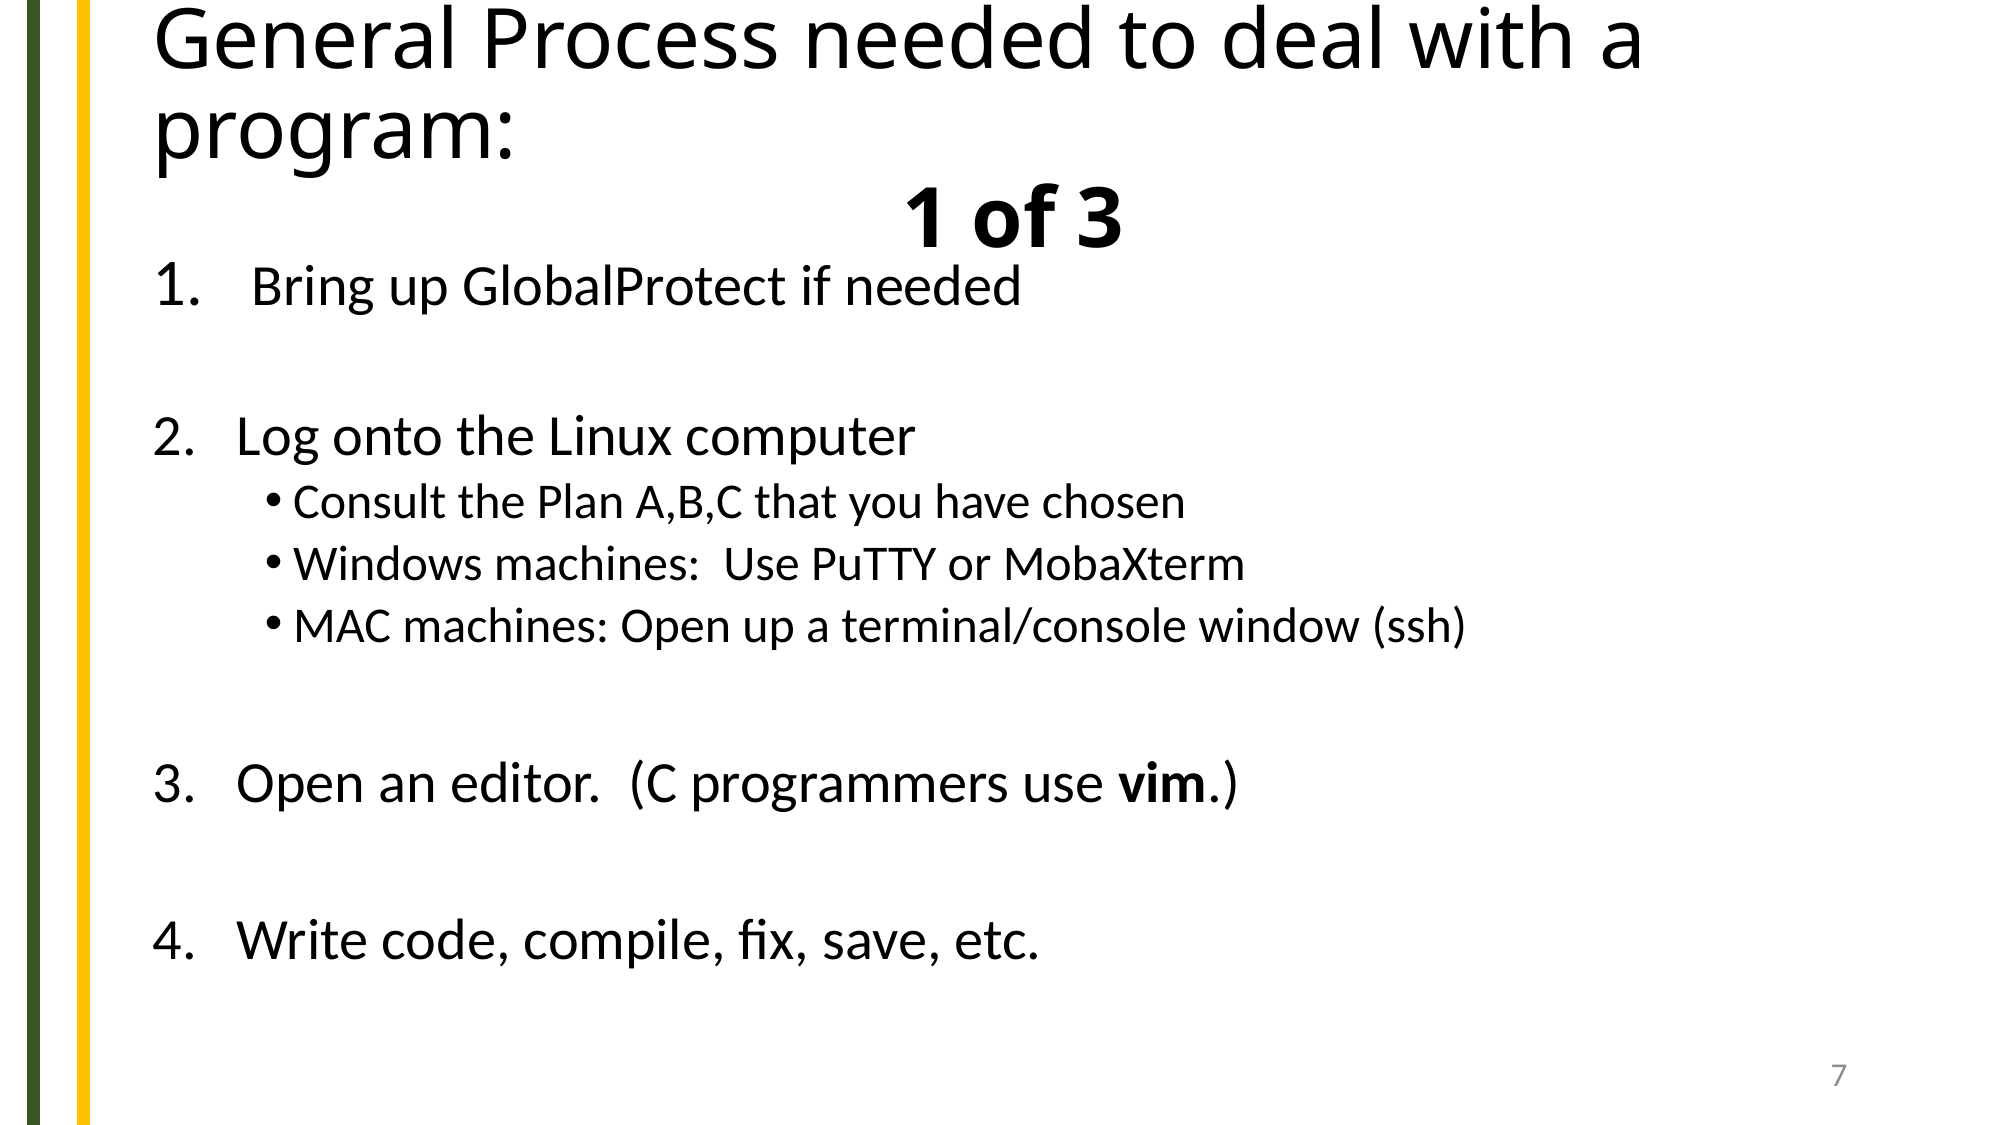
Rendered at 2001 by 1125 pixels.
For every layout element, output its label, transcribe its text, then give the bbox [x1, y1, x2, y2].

slide_number 7 [1412, 1042, 1863, 1103]
list Bring up GlobalProtect if needed Log onto the Linux computer Consult the Plan A,B,C that you have chosen Windows machines: Use PuTTY or MobaXterm MAC machines: Open up a terminal/console window (ssh) Open an editor. (C programmers use vim.) Write code, compile, fix, save, etc. [137, 239, 1863, 1085]
title General Process needed to deal with a program: 1 of 3 [137, 22, 1863, 239]
